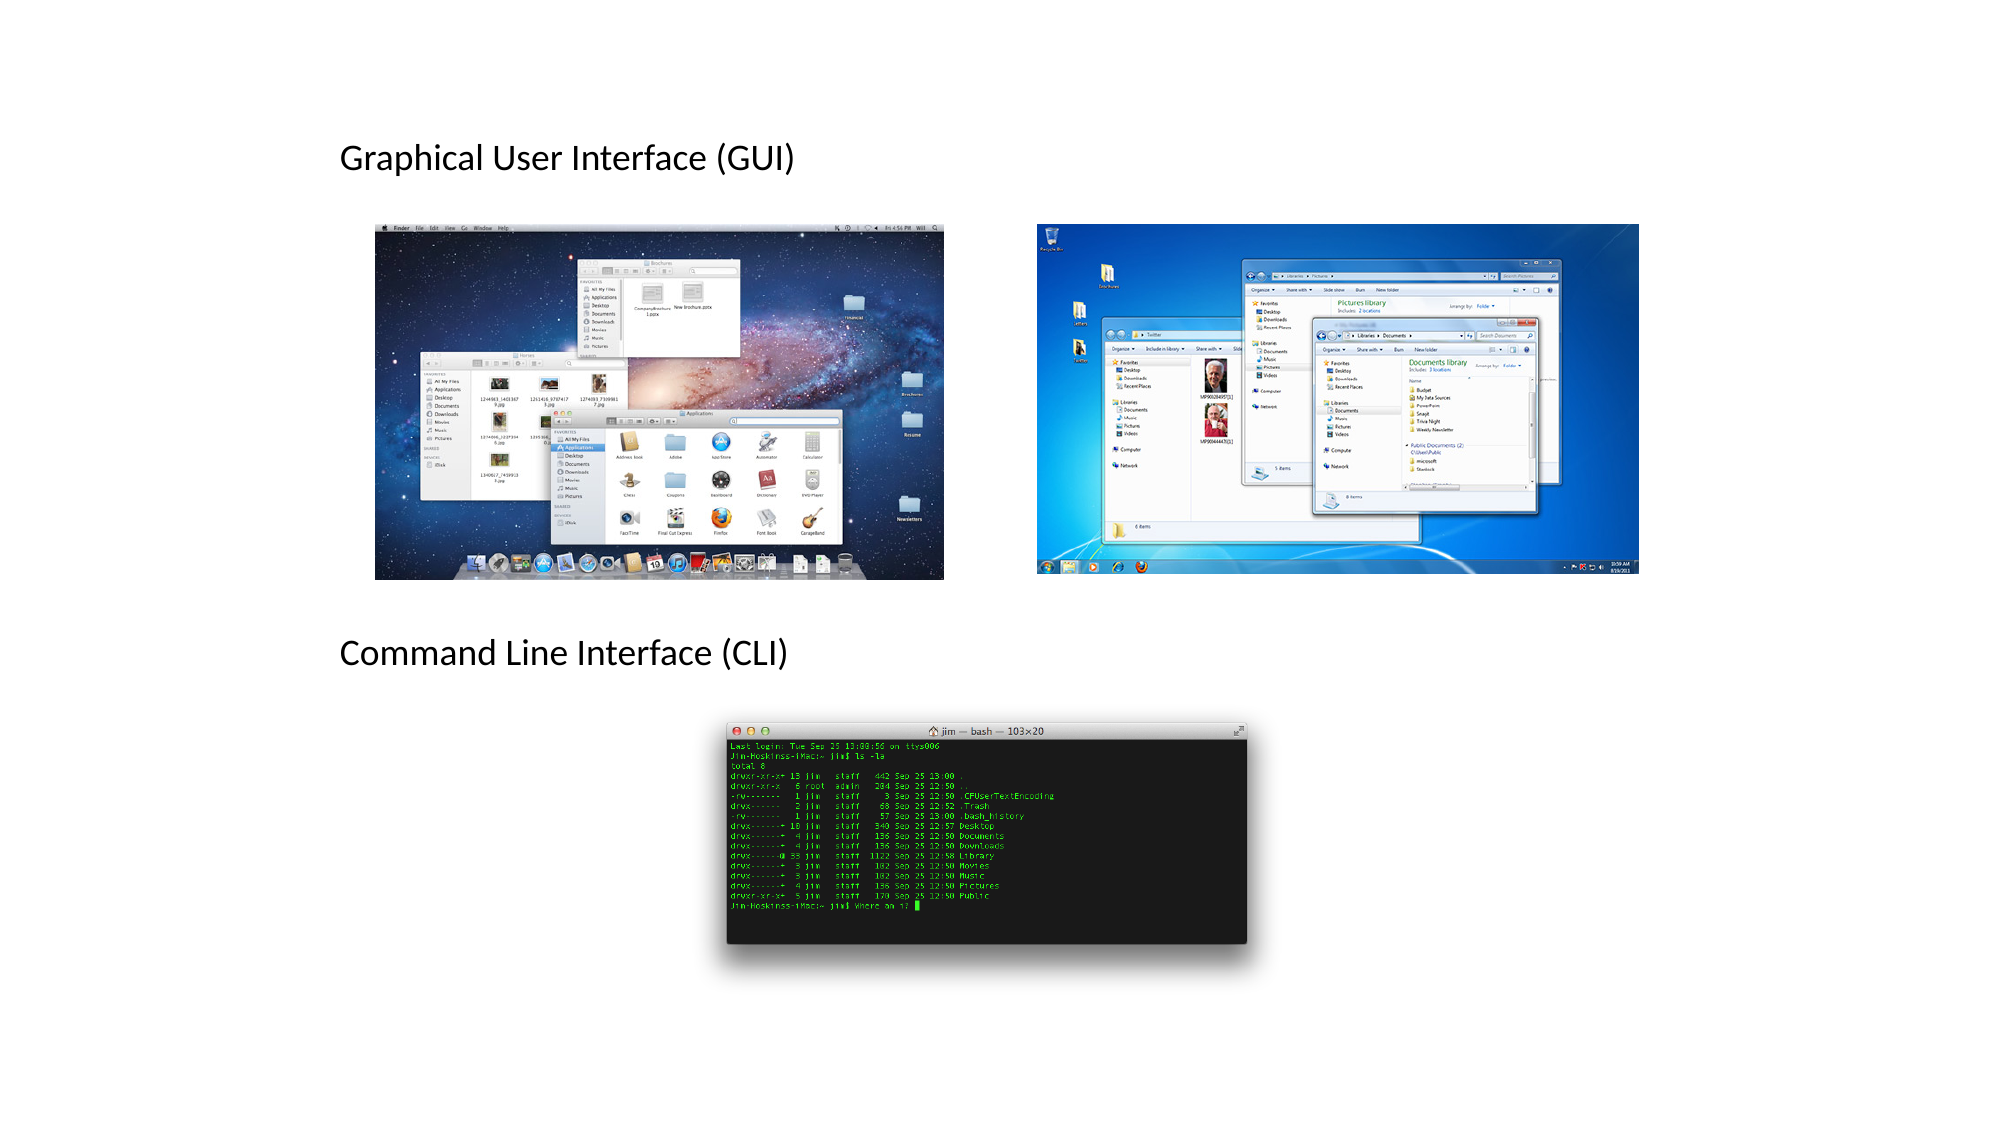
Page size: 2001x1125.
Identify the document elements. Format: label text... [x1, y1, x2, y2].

picture [686, 698, 1287, 1000]
picture [1037, 224, 1639, 574]
picture [375, 224, 944, 580]
picture [1037, 547, 1043, 557]
text_box Graphical User Interface (GUI) Command Line Interface (CLI) [324, 125, 1675, 836]
